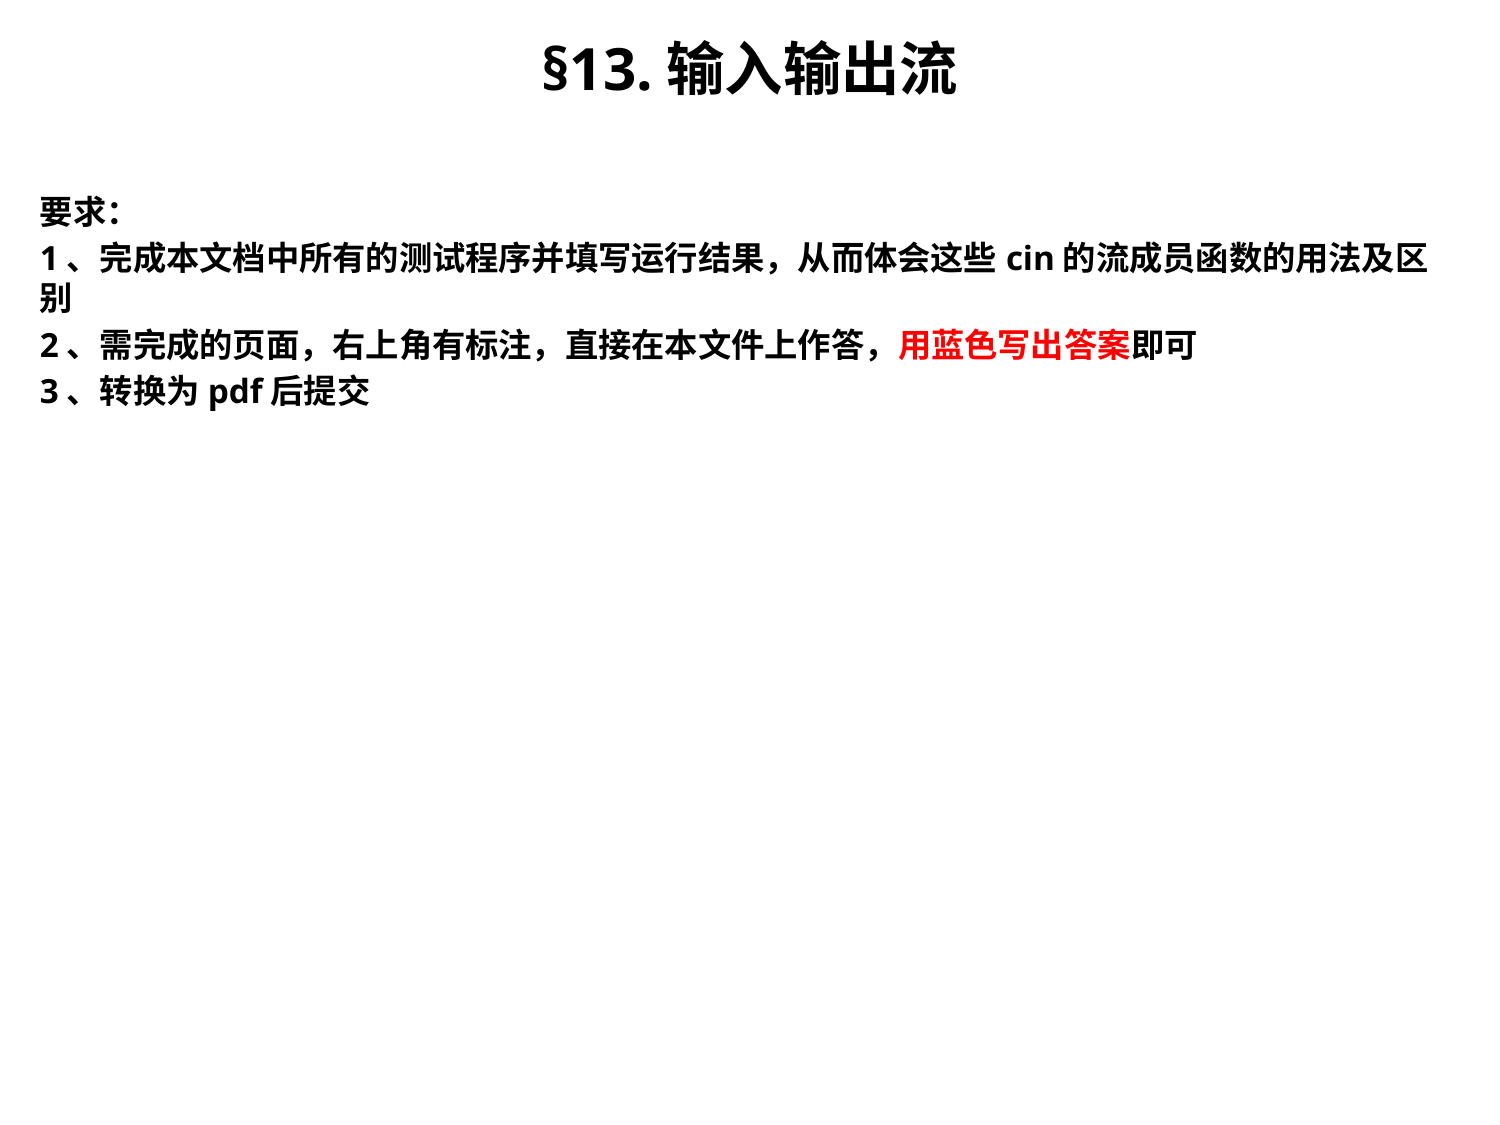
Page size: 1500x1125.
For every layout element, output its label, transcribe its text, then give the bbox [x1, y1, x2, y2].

subtitle §13.输入输出流 要求： 1、完成本文档中所有的测试程序并填写运行结果，从而体会这些cin的流成员函数的用法及区别 2、需完成的页面，右上角有标注，直接在本文件上作答，用蓝色写出答案即可 3、转换为pdf后提交 [24, 24, 1475, 1100]
